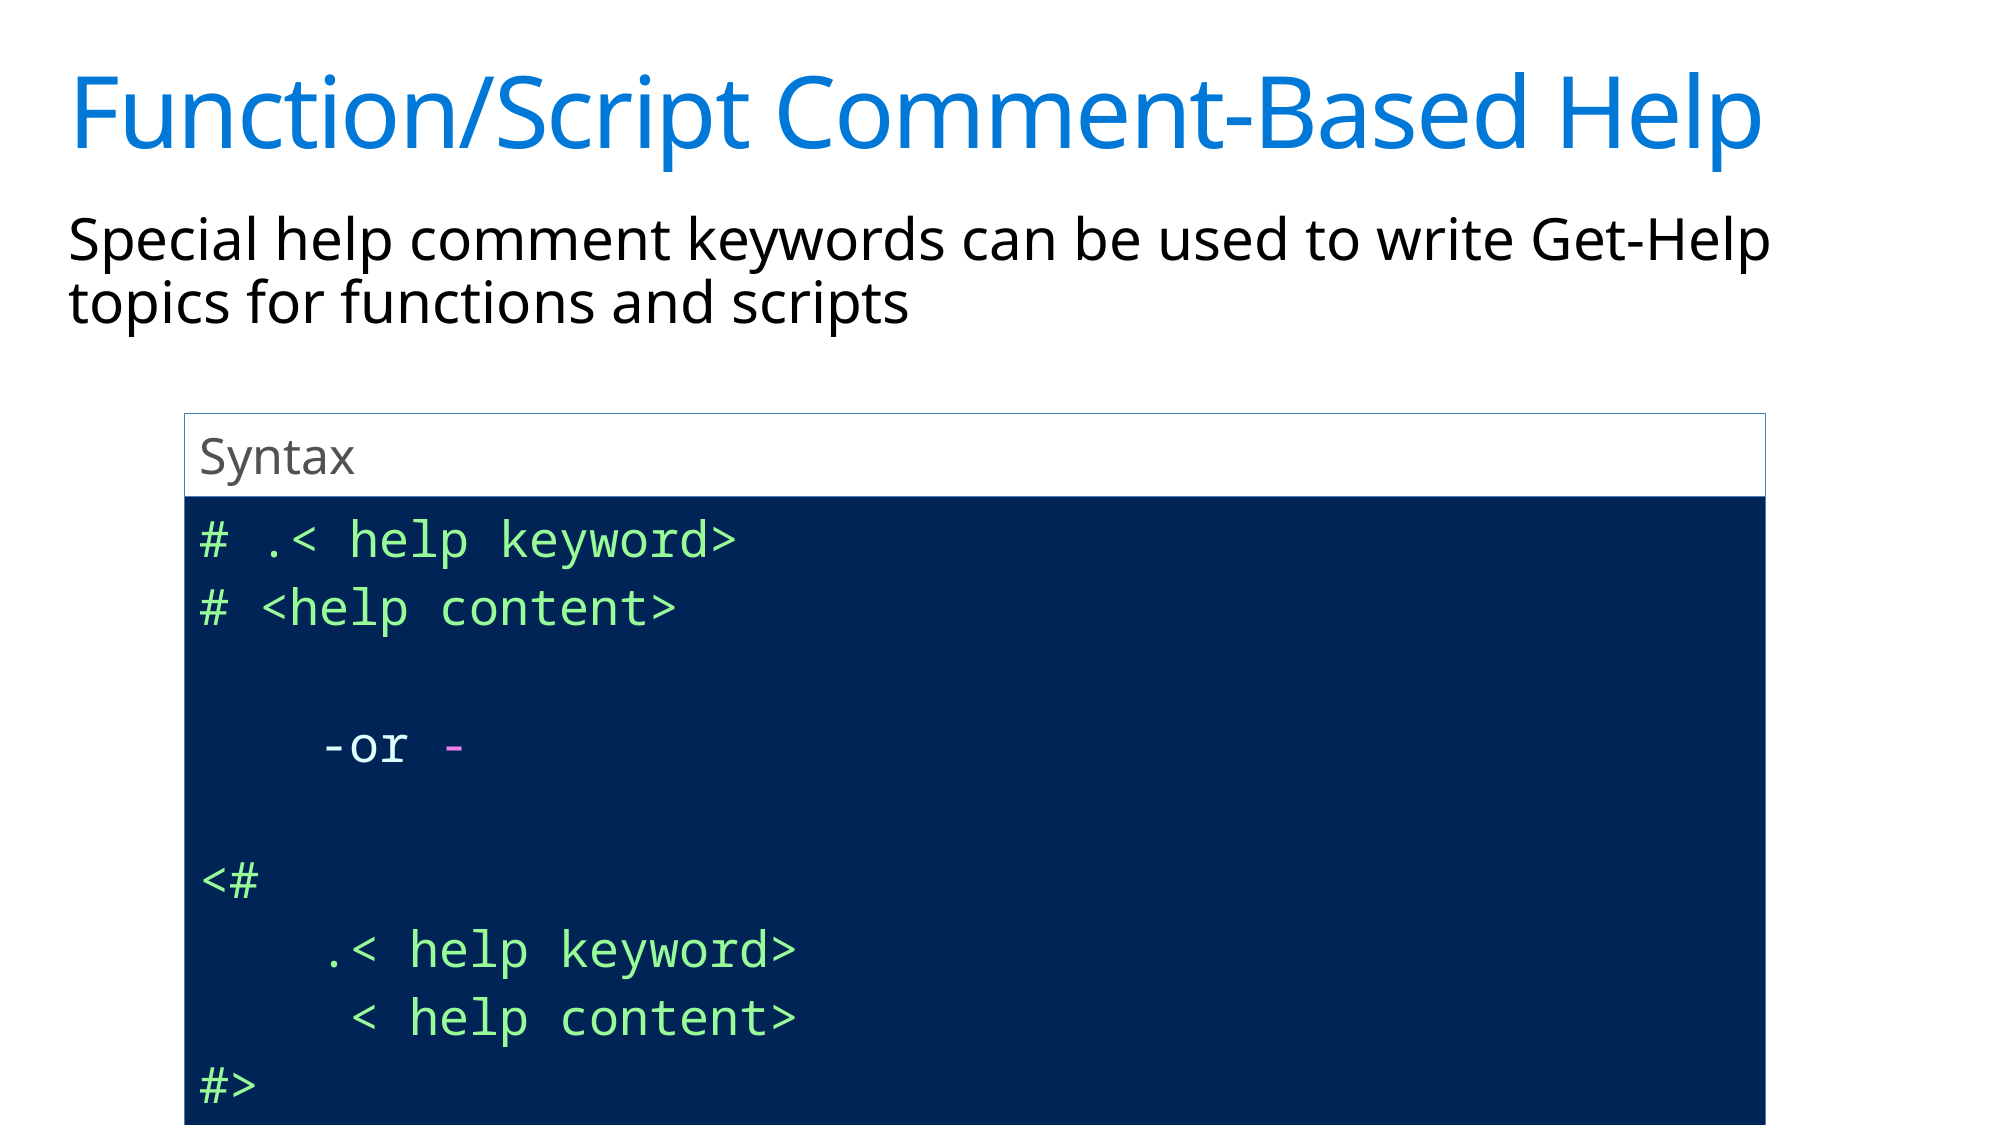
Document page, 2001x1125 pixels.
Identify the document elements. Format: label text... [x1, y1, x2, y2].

list Special help comment keywords can be used to write Get-Help topics for functions and scripts [44, 195, 1956, 353]
table_cell # .< help keyword> # <help content> -or - <# .< help keyword> < help content> #> [185, 497, 1765, 1125]
title Function/Script Comment-Based Help [44, 47, 1957, 196]
table_header Syntax [185, 414, 1765, 496]
